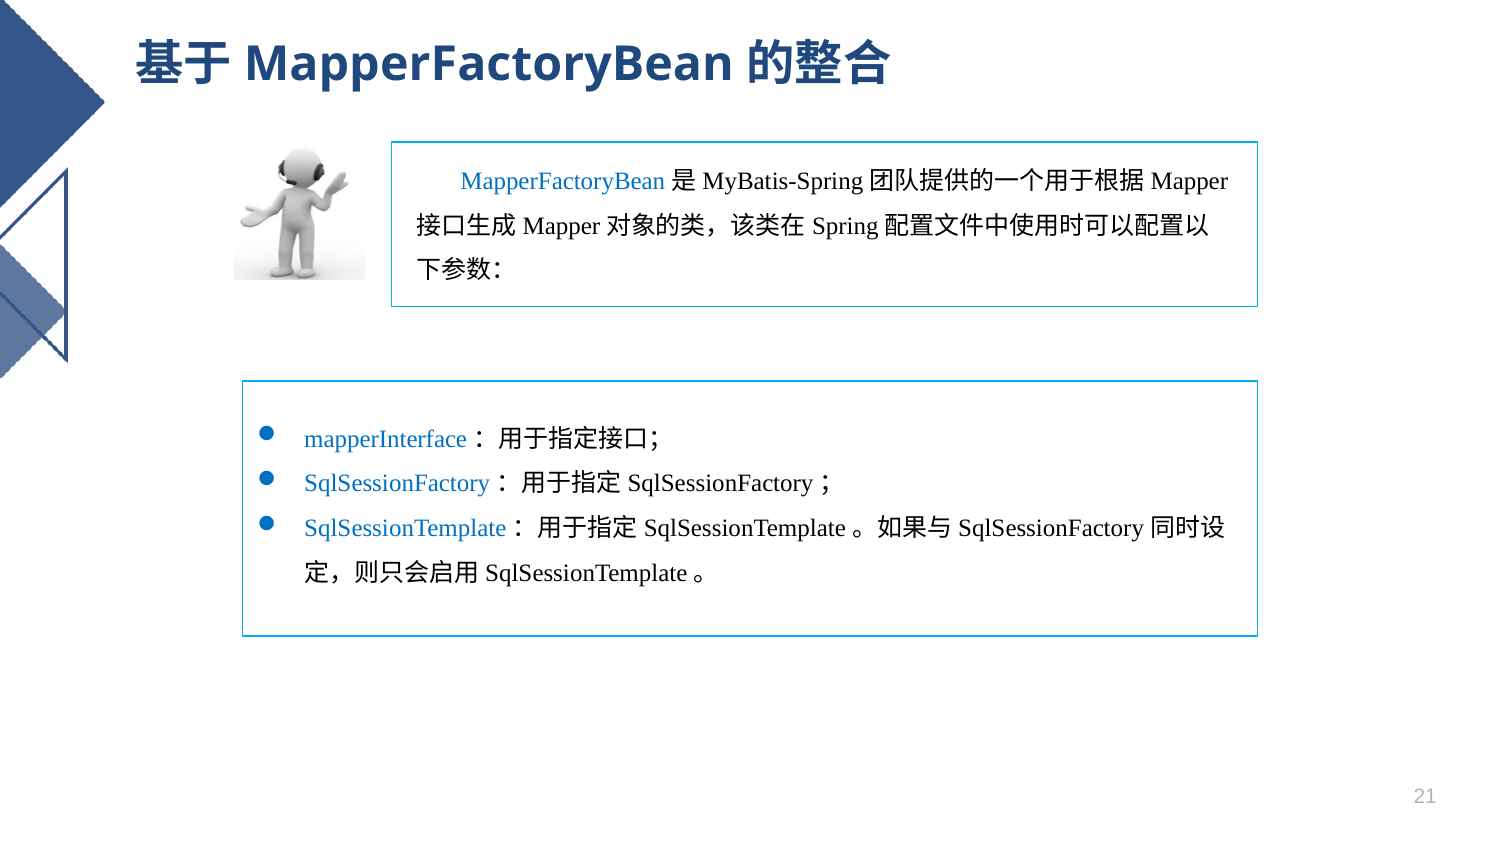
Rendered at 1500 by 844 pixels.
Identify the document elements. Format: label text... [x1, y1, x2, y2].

picture [0, 0, 105, 446]
title 基于MapperFactoryBean的整合 [123, 26, 1436, 102]
text_box mapperInterface：用于指定接口； SqlSessionFactory：用于指定SqlSessionFactory； SqlSessionTemplate：用于指定SqlSessionTemplate。如果与SqlSessionFactory同时设定，则只会启用SqlSessionTemplate。 [242, 399, 1258, 594]
picture [234, 141, 366, 281]
slide_number 21 [1388, 772, 1462, 818]
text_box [391, 141, 1258, 307]
text_box [241, 379, 1259, 638]
